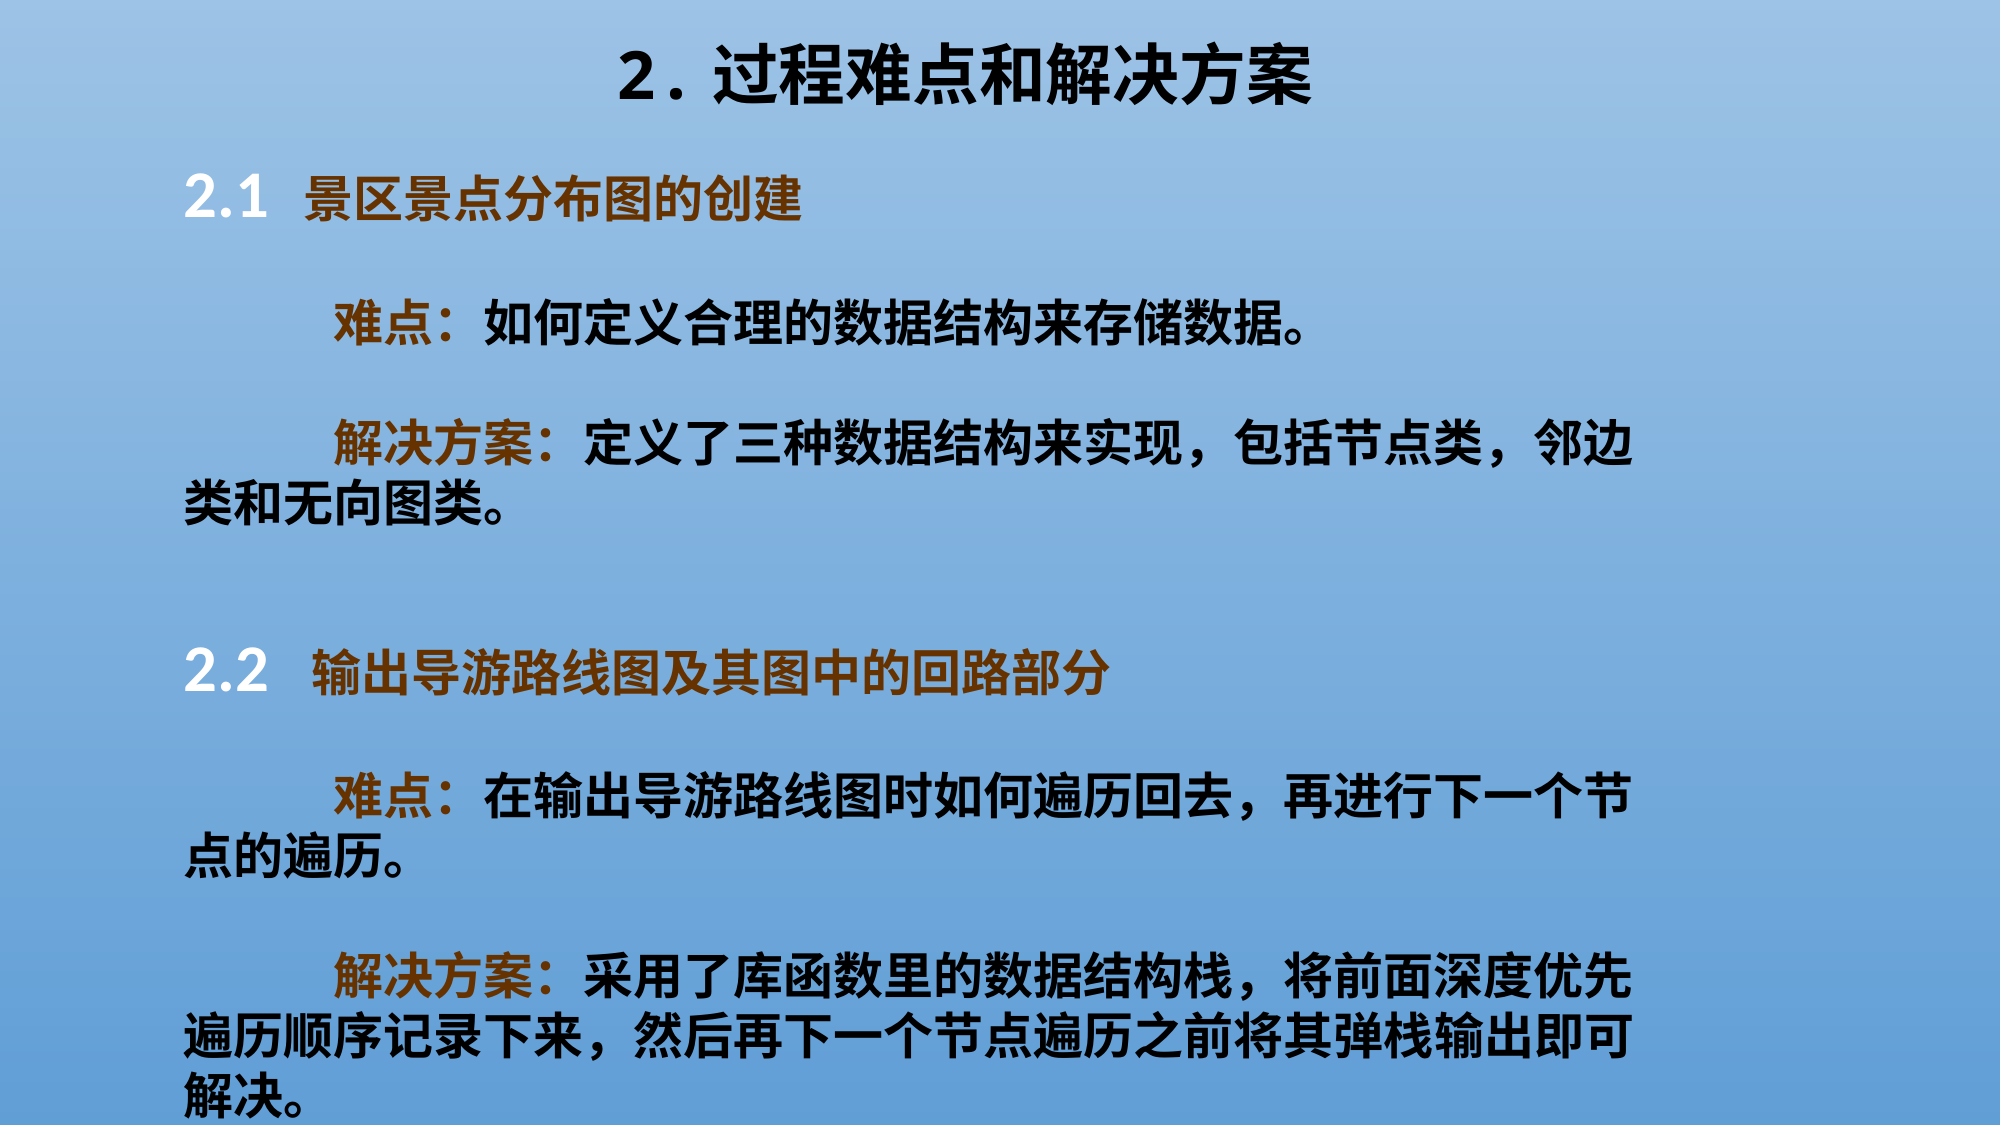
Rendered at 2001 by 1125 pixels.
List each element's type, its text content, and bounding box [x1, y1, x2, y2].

text_box 2.过程难点和解决方案 [476, 25, 1453, 121]
text_box 2.1 景区景点分布图的创建 难点：如何定义合理的数据结构来存储数据。 解决方案：定义了三种数据结构来实现，包括节点类，邻边类和无向图类。 2.2 输出导游路线图及其图中的回路部分 难点：在输出导游路线图时如何遍历回去，再进行下一个节点的遍历。 解决方案：采用了库函数里的数据结构栈，将前面深度优先遍历顺序记录下来，然后再下一个节点遍历之前将其弹栈输出即可解决。 [168, 143, 1669, 1125]
